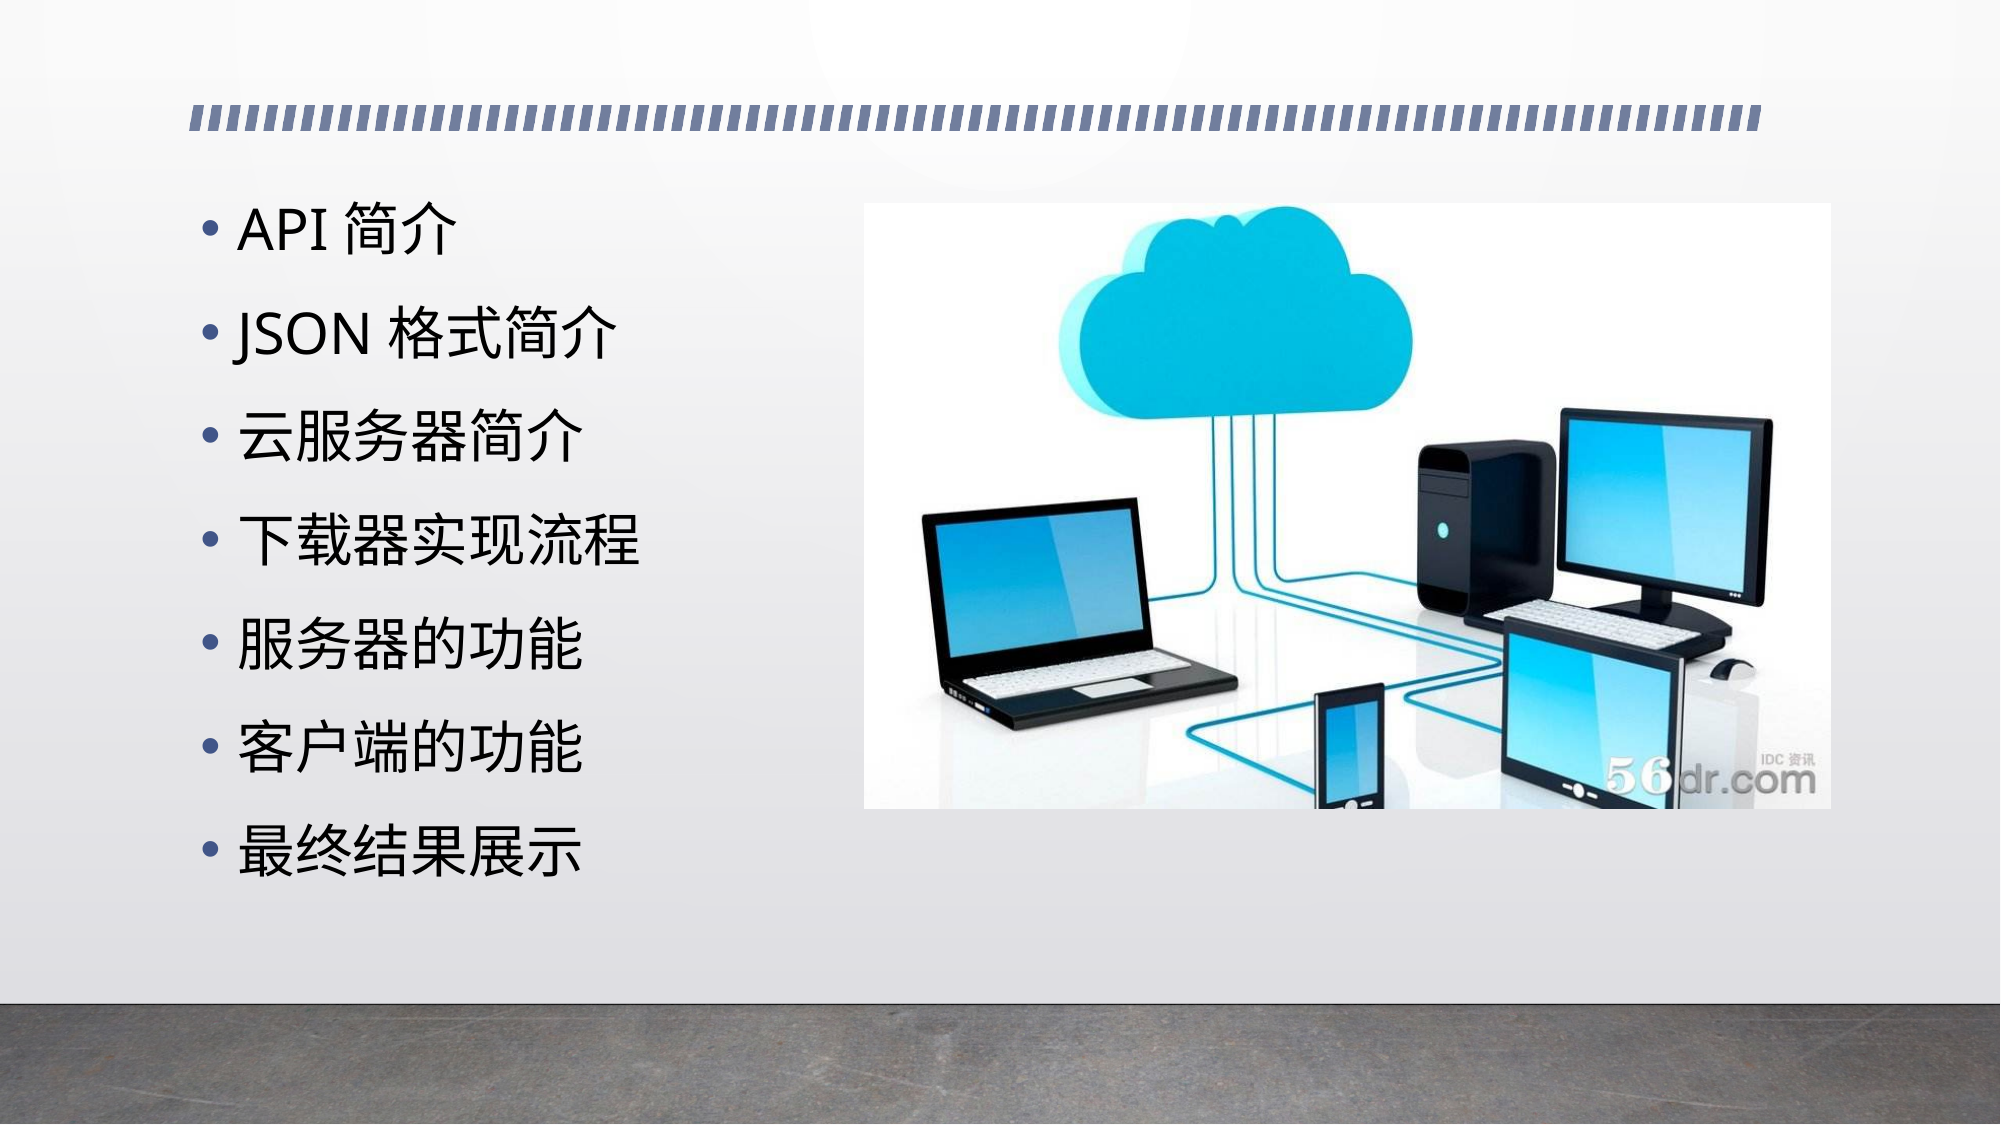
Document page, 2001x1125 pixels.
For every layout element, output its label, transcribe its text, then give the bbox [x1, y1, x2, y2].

picture [863, 203, 1831, 809]
picture [0, 1004, 2000, 1124]
list API简介 JSON格式简介 云服务器简介 下载器实现流程 服务器的功能 客户端的功能 最终结果展示 [185, 171, 1761, 897]
